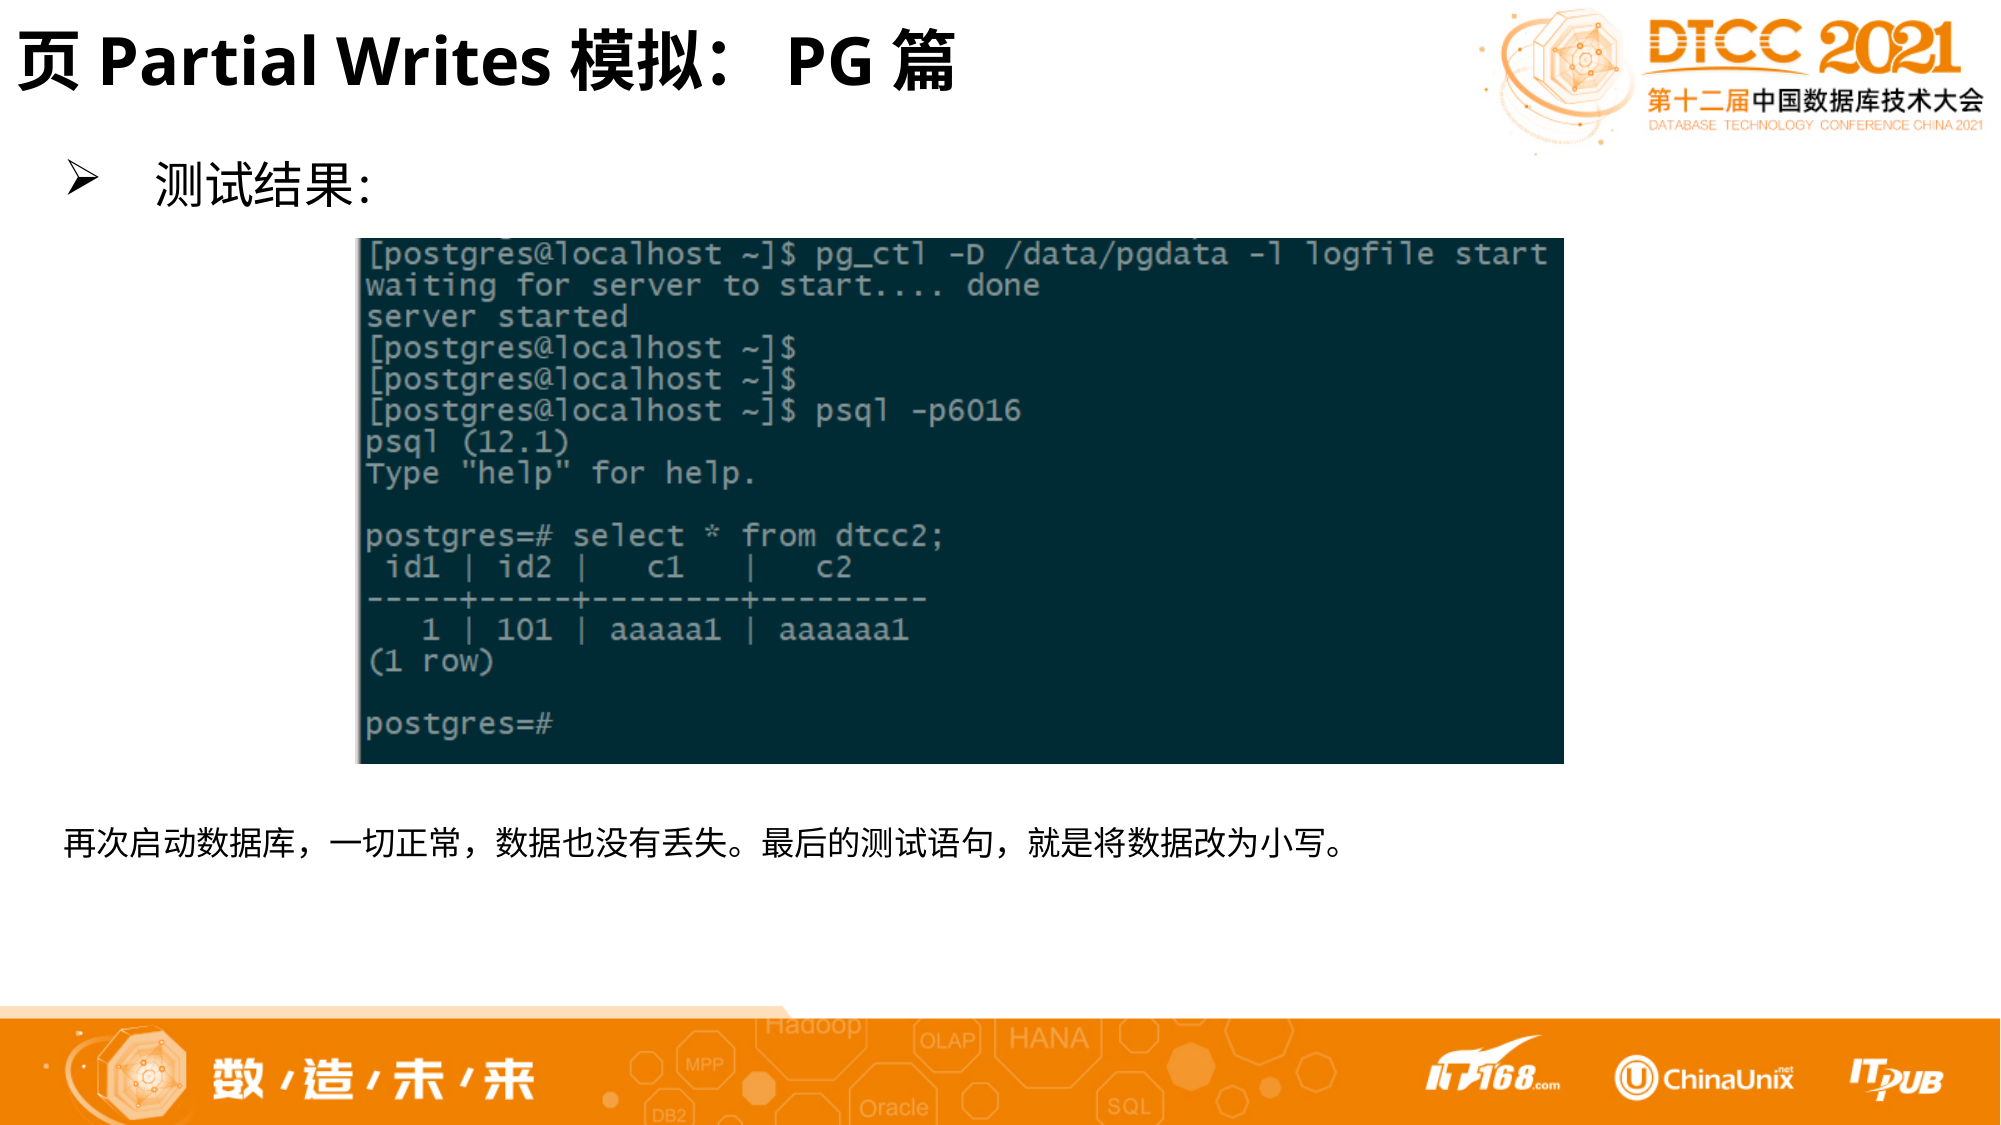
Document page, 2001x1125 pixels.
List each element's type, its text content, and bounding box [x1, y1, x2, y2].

picture [0, 0, 2001, 1125]
text_box 页Partial Writes模拟：PG篇 [0, 0, 1725, 128]
text_box 测试结果： 再次启动数据库，一切正常，数据也没有丢失。最后的测试语句，就是将数据改为小写。 [48, 145, 1909, 990]
